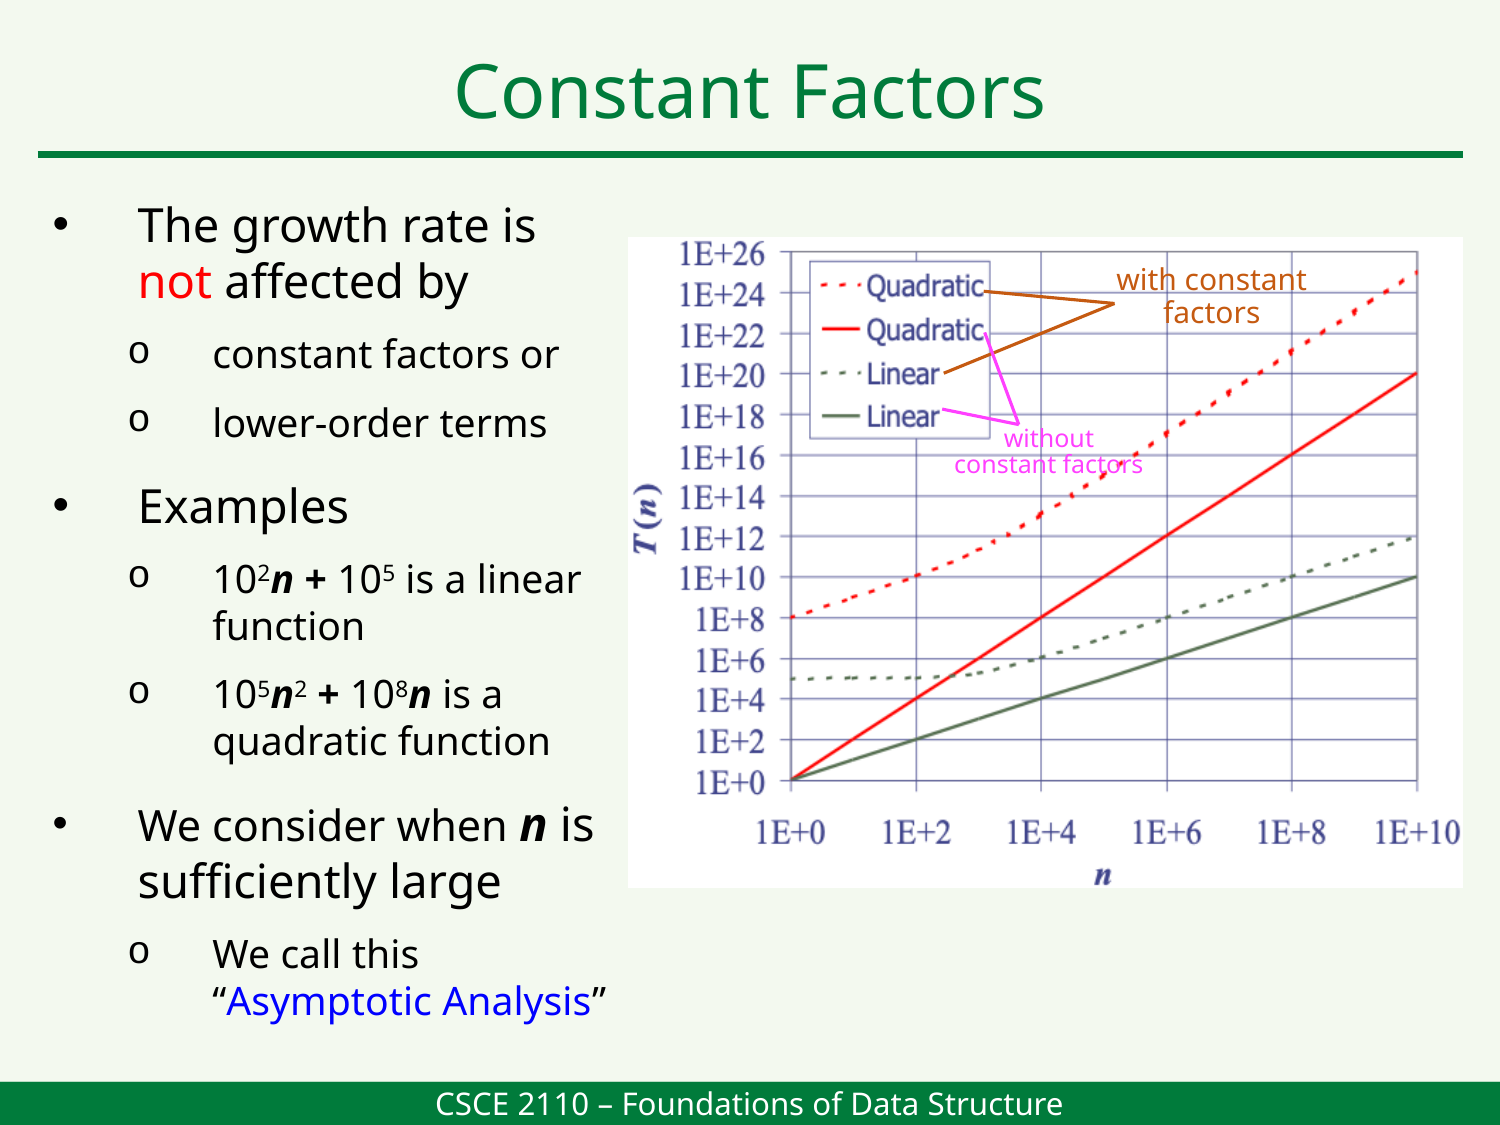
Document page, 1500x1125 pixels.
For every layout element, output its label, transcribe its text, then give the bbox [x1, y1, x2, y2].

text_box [984, 332, 1019, 425]
list The growth rate is not affected by constant factors or lower-order terms Examples 102n + 105 is a linear function 105n2 + 108n is a quadratic function We consider when n is sufficiently large We call this “Asymptotic Analysis” [37, 187, 625, 1038]
picture [628, 237, 1463, 888]
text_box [942, 409, 984, 425]
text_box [983, 291, 1115, 303]
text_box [943, 303, 1115, 374]
title Constant Factors [37, 34, 1463, 155]
